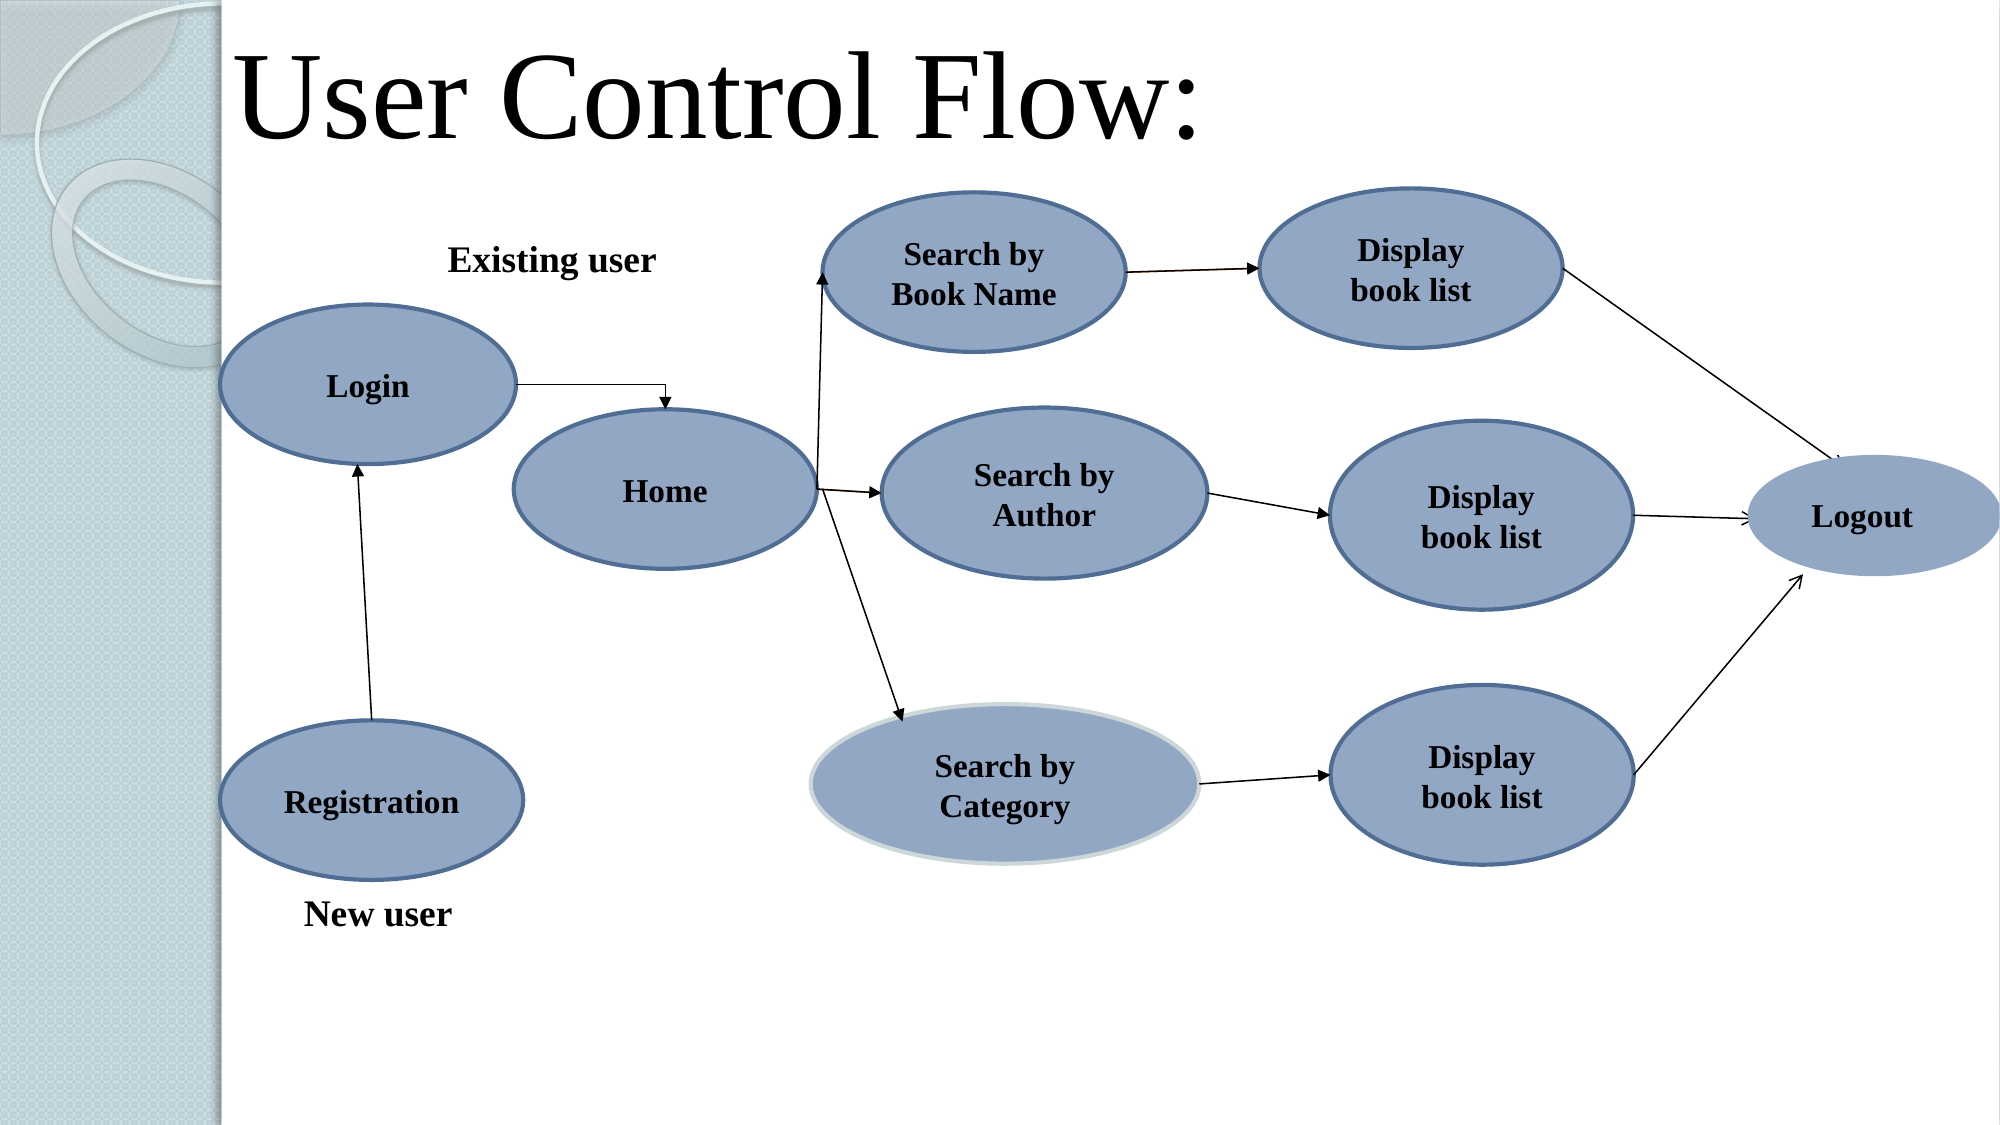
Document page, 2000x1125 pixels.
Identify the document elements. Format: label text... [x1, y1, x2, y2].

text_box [1633, 573, 1804, 776]
text_box Existing user [432, 227, 676, 288]
text_box Home [511, 407, 815, 571]
text_box New user [289, 881, 565, 942]
title User Control Flow: [217, 0, 1793, 201]
text_box Display book list [1328, 418, 1636, 612]
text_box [357, 463, 372, 721]
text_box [1562, 267, 1846, 469]
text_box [1632, 514, 1756, 519]
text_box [515, 384, 666, 410]
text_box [822, 488, 903, 722]
text_box Display book list [1257, 186, 1565, 351]
text_box Search by Category [808, 702, 1200, 866]
text_box [1747, 454, 2000, 577]
text_box Logout [1796, 487, 1976, 542]
text_box Display book list [1328, 682, 1635, 867]
text_box Search by Book Name [820, 190, 1127, 355]
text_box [1125, 267, 1260, 273]
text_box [1207, 492, 1331, 516]
text_box Registration [217, 718, 526, 881]
text_box Search by Author [880, 405, 1210, 581]
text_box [1199, 774, 1331, 785]
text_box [816, 271, 823, 490]
text_box Login [217, 302, 518, 467]
